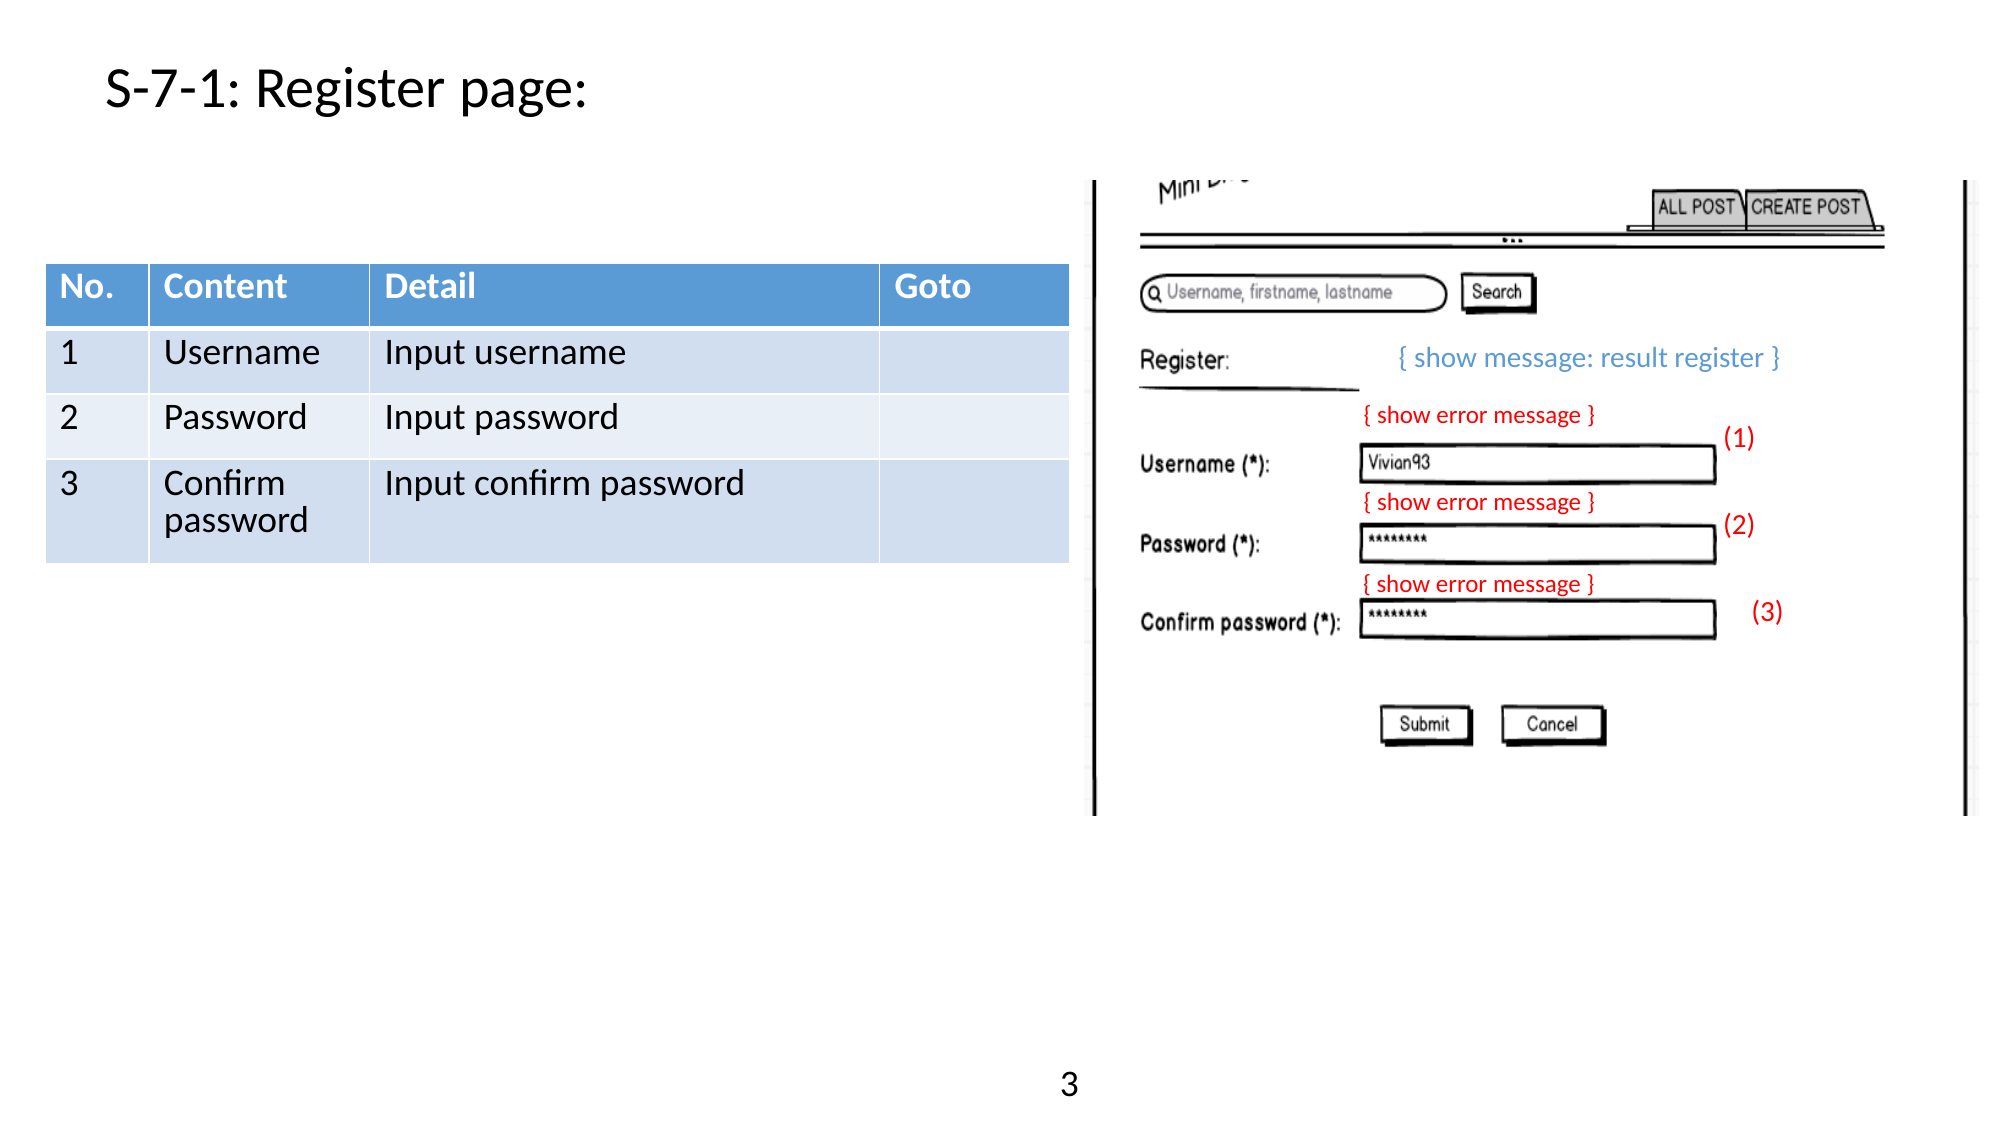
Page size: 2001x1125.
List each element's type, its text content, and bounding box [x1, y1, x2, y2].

table_cell Input username [370, 331, 879, 393]
table_cell 1 [46, 331, 148, 393]
table_cell 3 [46, 460, 148, 563]
table_cell Username [150, 331, 369, 393]
table_header Content [150, 264, 369, 326]
text_box 3 [1045, 1051, 1094, 1112]
table_cell Input password [370, 395, 879, 458]
picture [1084, 180, 1979, 816]
table_cell Confirm password [150, 460, 369, 563]
table_cell [880, 395, 1069, 458]
table_header No. [46, 264, 148, 326]
table_cell [880, 331, 1069, 393]
table_cell Password [150, 395, 369, 458]
text_box S-7-1: Register page: [90, 41, 618, 127]
table_cell Input confirm password [370, 460, 879, 563]
table_header Detail [370, 264, 879, 326]
table_cell [880, 460, 1069, 563]
table_cell 2 [46, 395, 148, 458]
table_header Goto [880, 264, 1069, 326]
